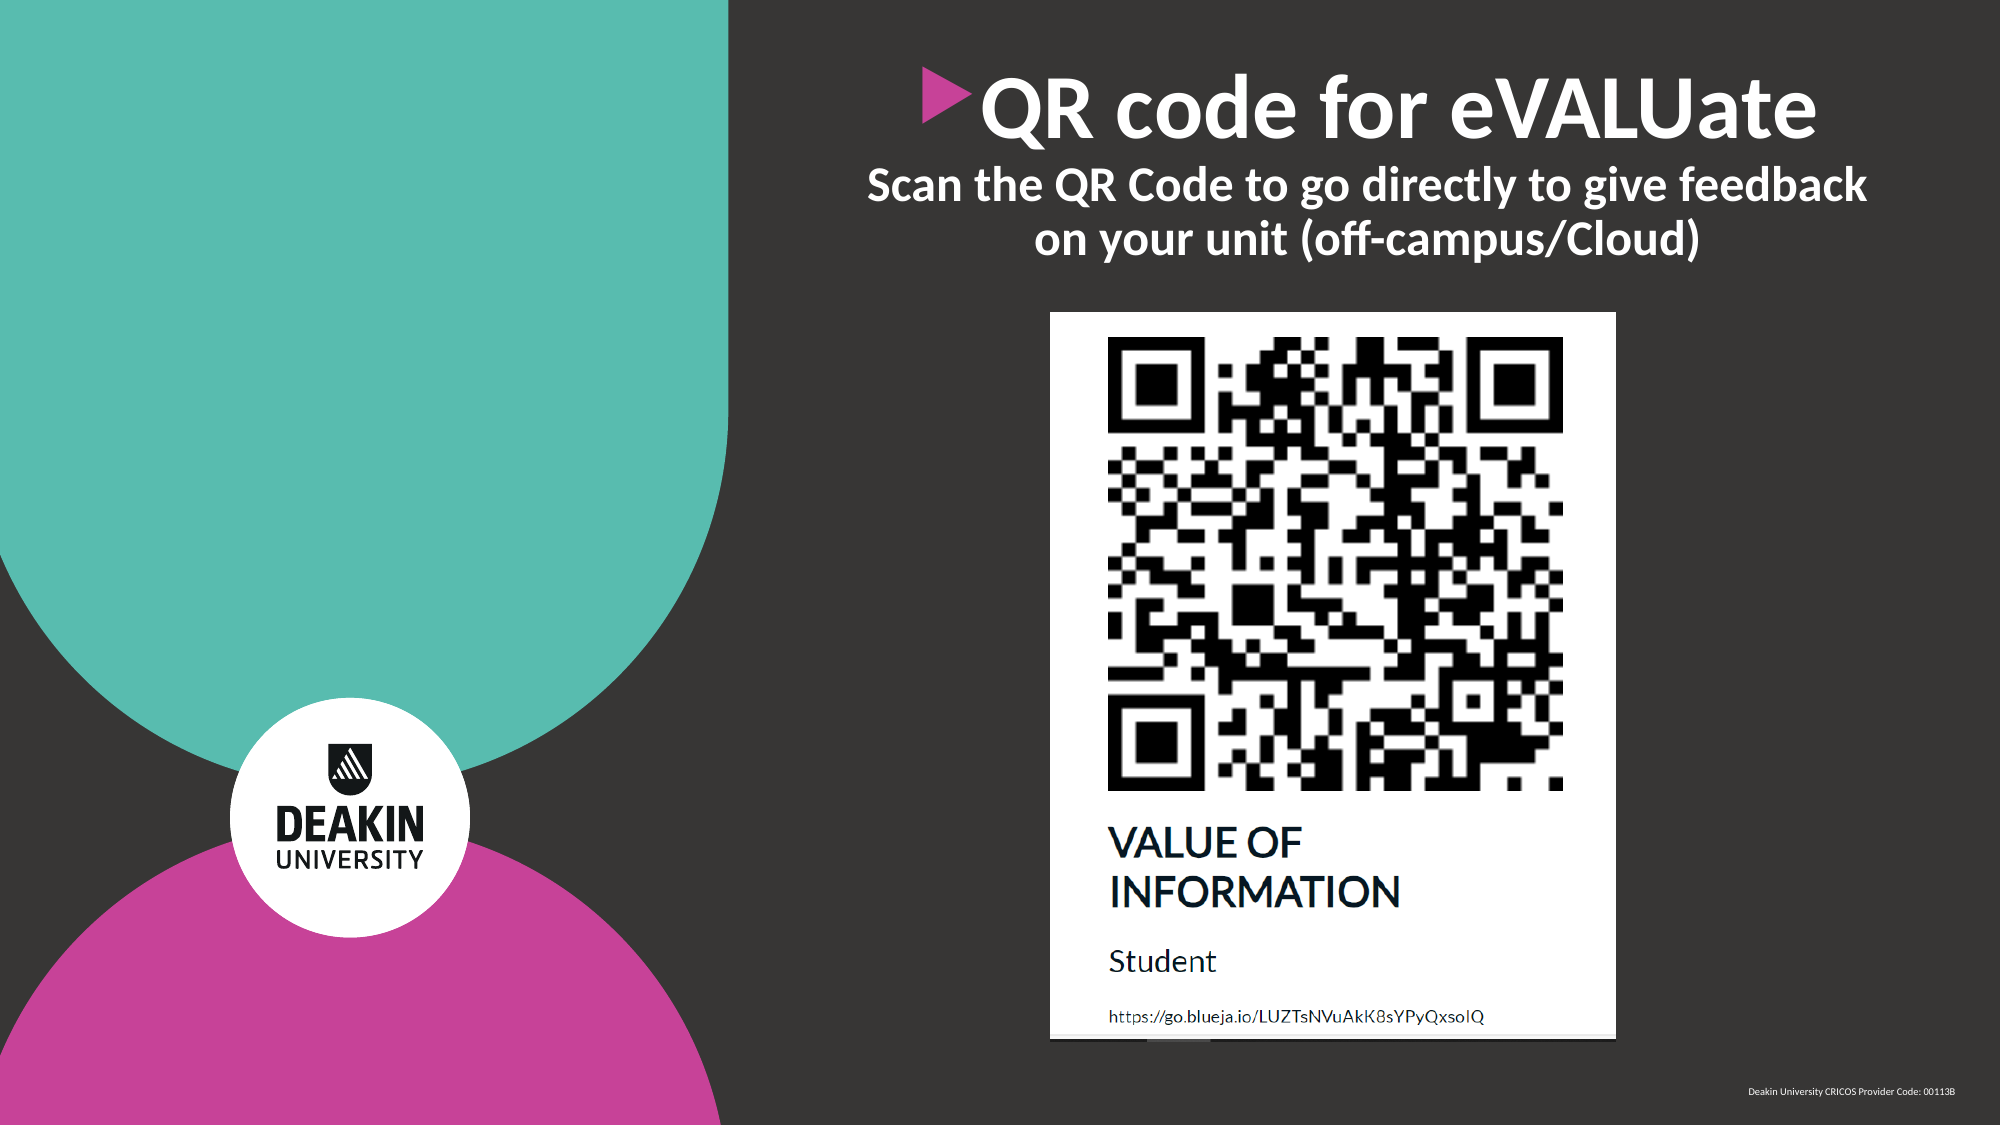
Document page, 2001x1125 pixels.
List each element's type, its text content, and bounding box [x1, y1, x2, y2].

footer Deakin University CRICOS Provider Code: 00113B [869, 1079, 1957, 1103]
picture [1050, 312, 1616, 1042]
title QR code for eVALUate Scan the QR Code to go directly to give feedback on your unit (off-campus/Cloud) [835, 52, 1901, 312]
